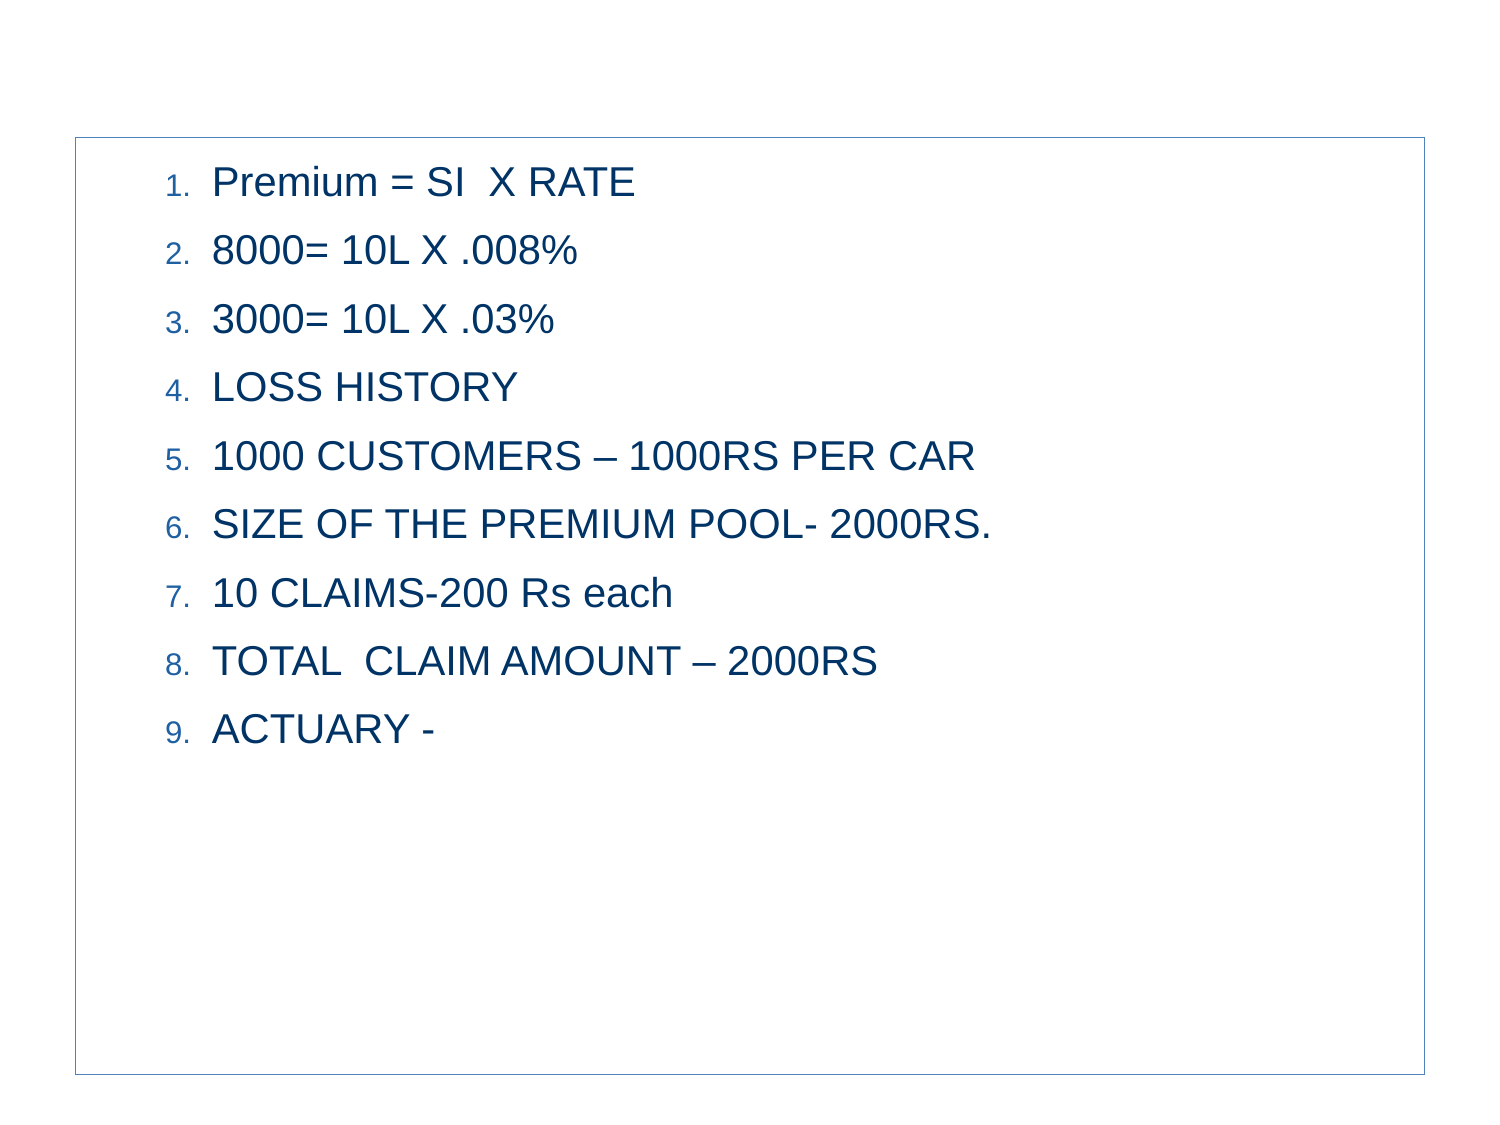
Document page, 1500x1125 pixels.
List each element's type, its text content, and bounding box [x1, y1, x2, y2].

list Premium = SI X RATE 8000= 10L X .008% 3000= 10L X .03% LOSS HISTORY 1000 CUSTOMERS – 1000RS PER CAR SIZE OF THE PREMIUM POOL- 2000RS. 10 CLAIMS-200 Rs each TOTAL CLAIM AMOUNT – 2000RS ACTUARY - [75, 137, 1425, 1075]
